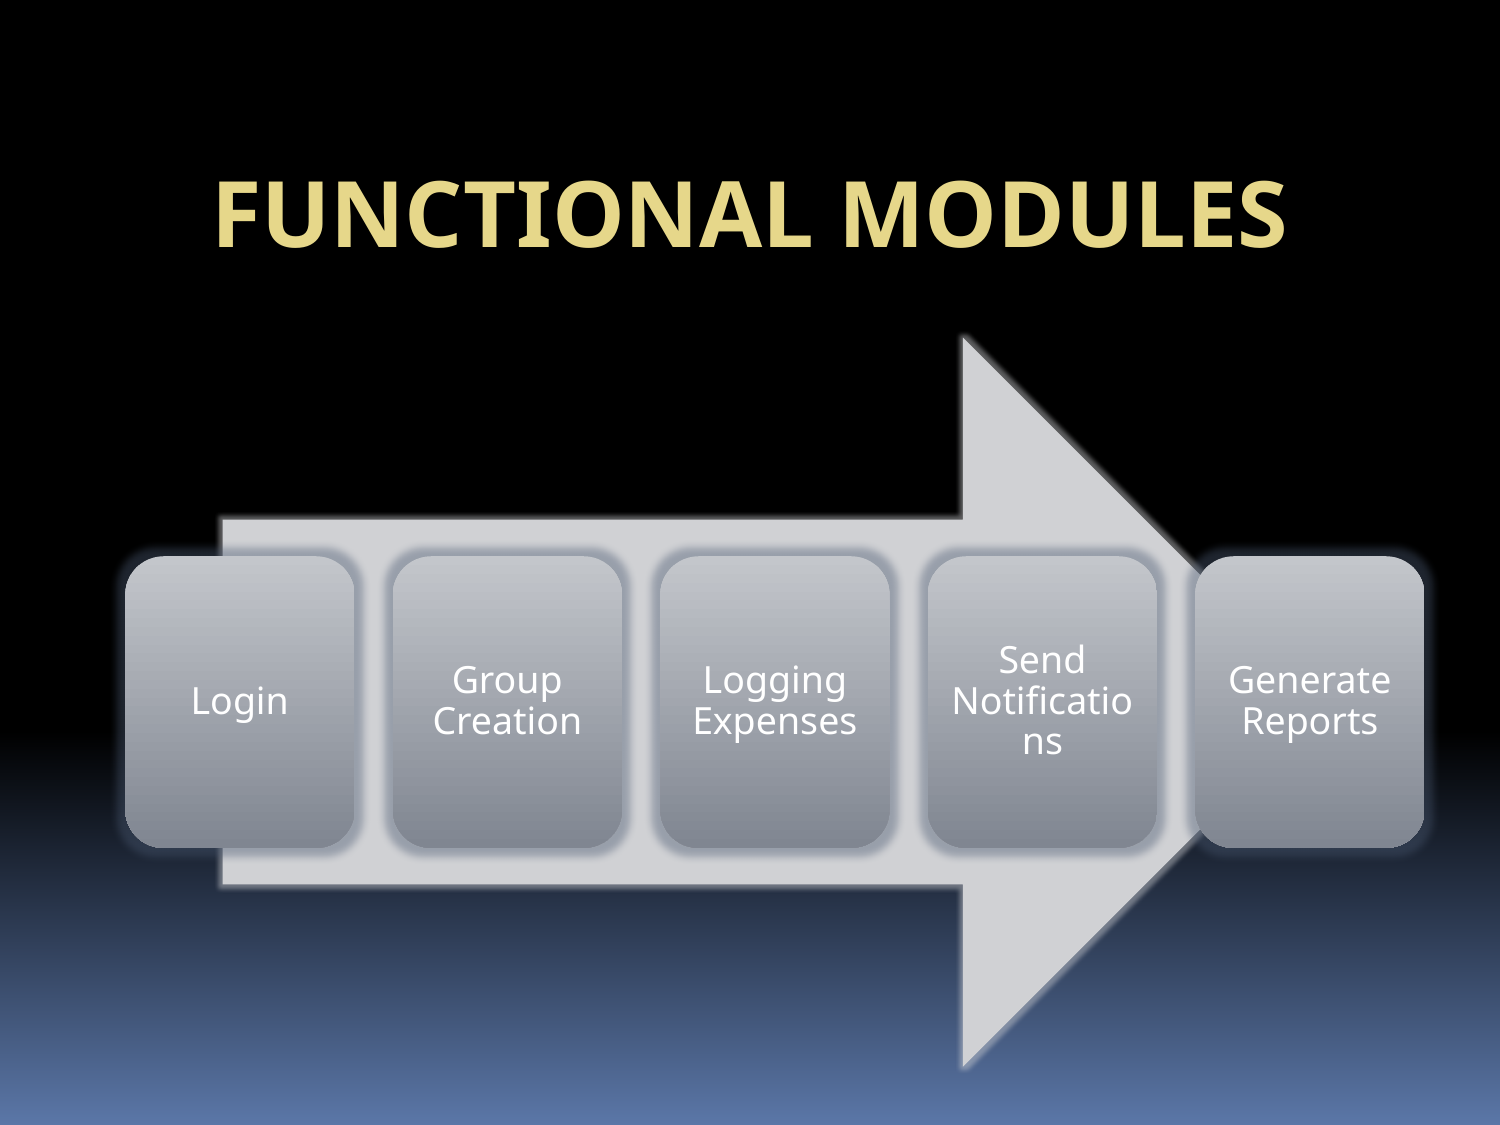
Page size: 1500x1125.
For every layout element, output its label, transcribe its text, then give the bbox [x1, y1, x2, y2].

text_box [124, 337, 1426, 1068]
text_box FUNCTIONAL MODULES [0, 148, 1500, 274]
